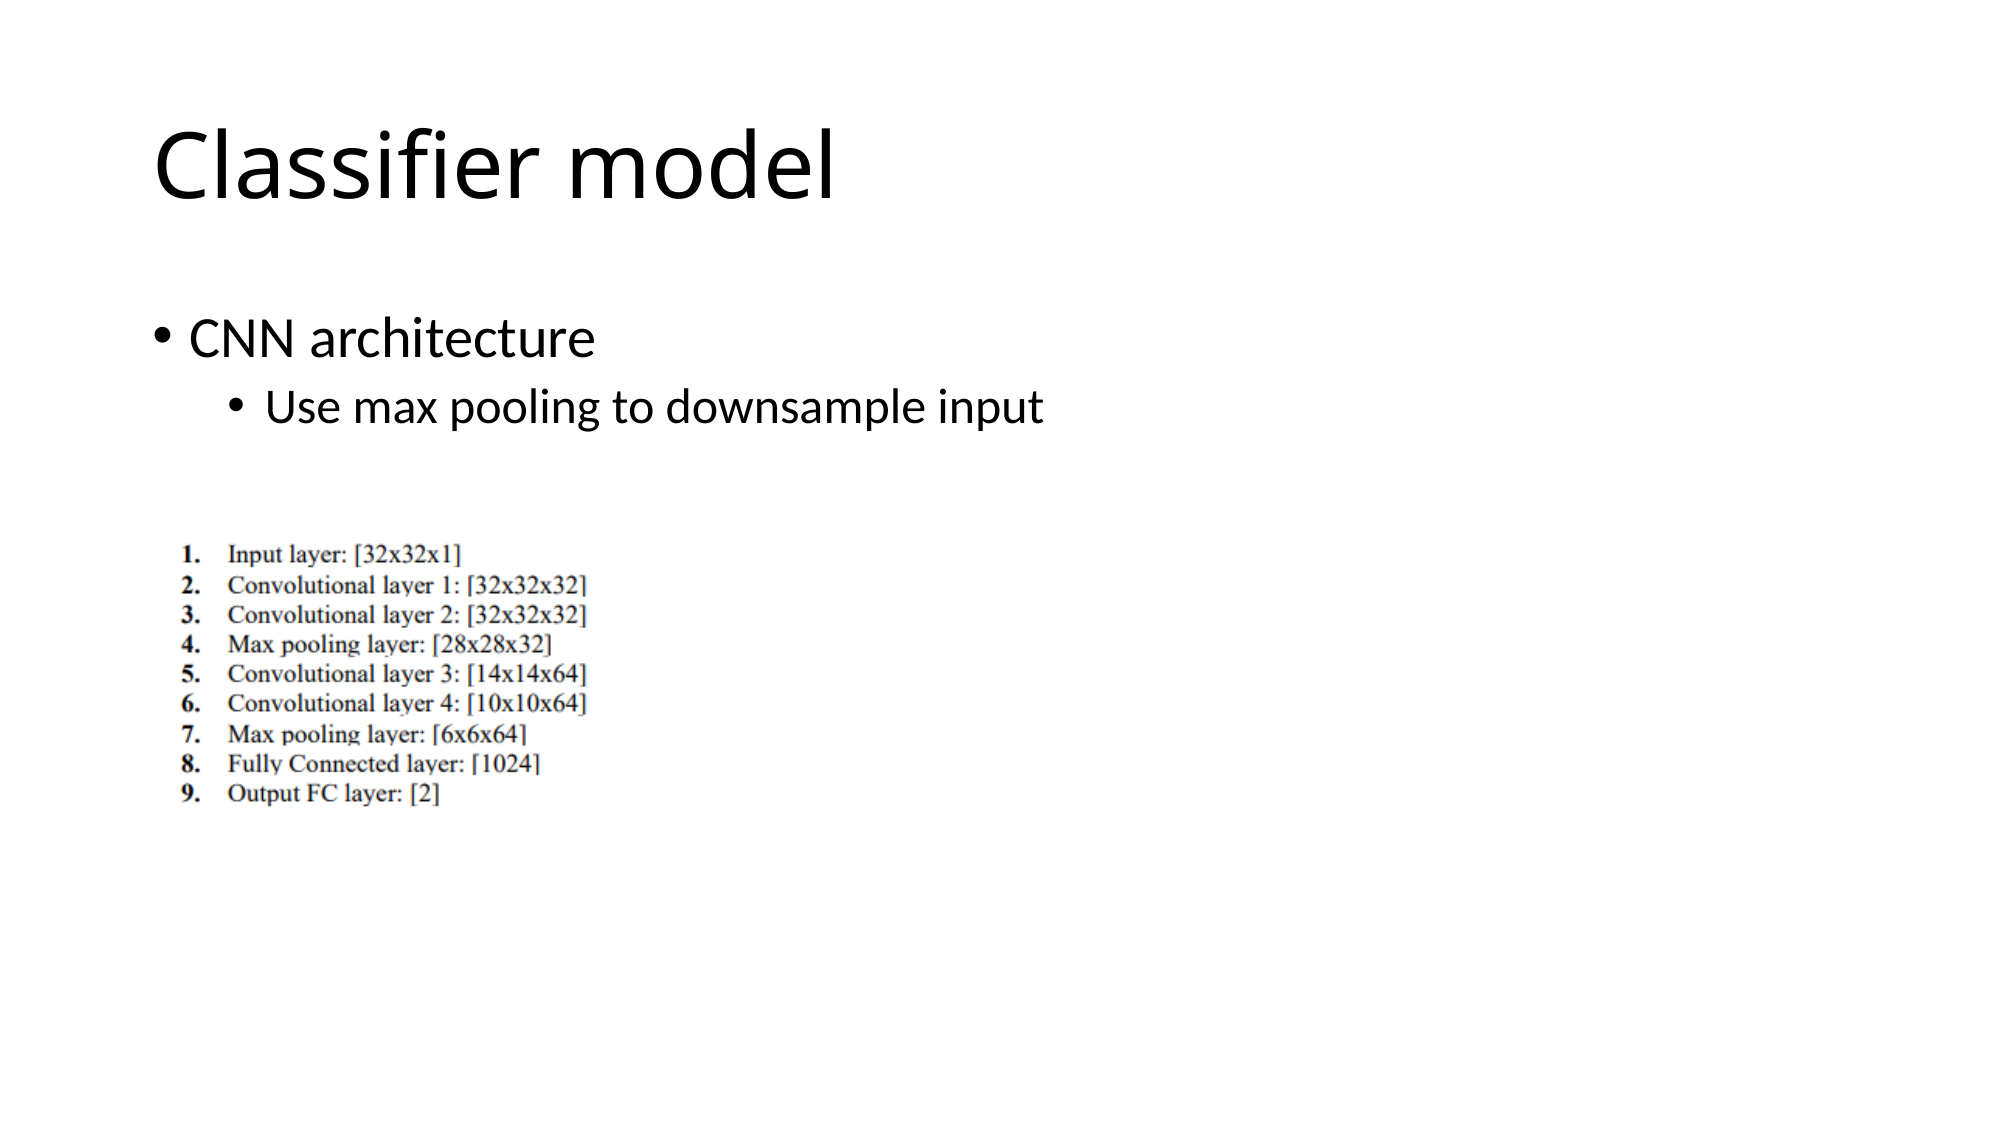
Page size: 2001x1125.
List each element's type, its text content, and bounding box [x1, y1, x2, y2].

title Classifier model [137, 59, 1863, 278]
list CNN architecture Use max pooling to downsample input [137, 299, 1863, 1014]
picture [176, 526, 615, 815]
